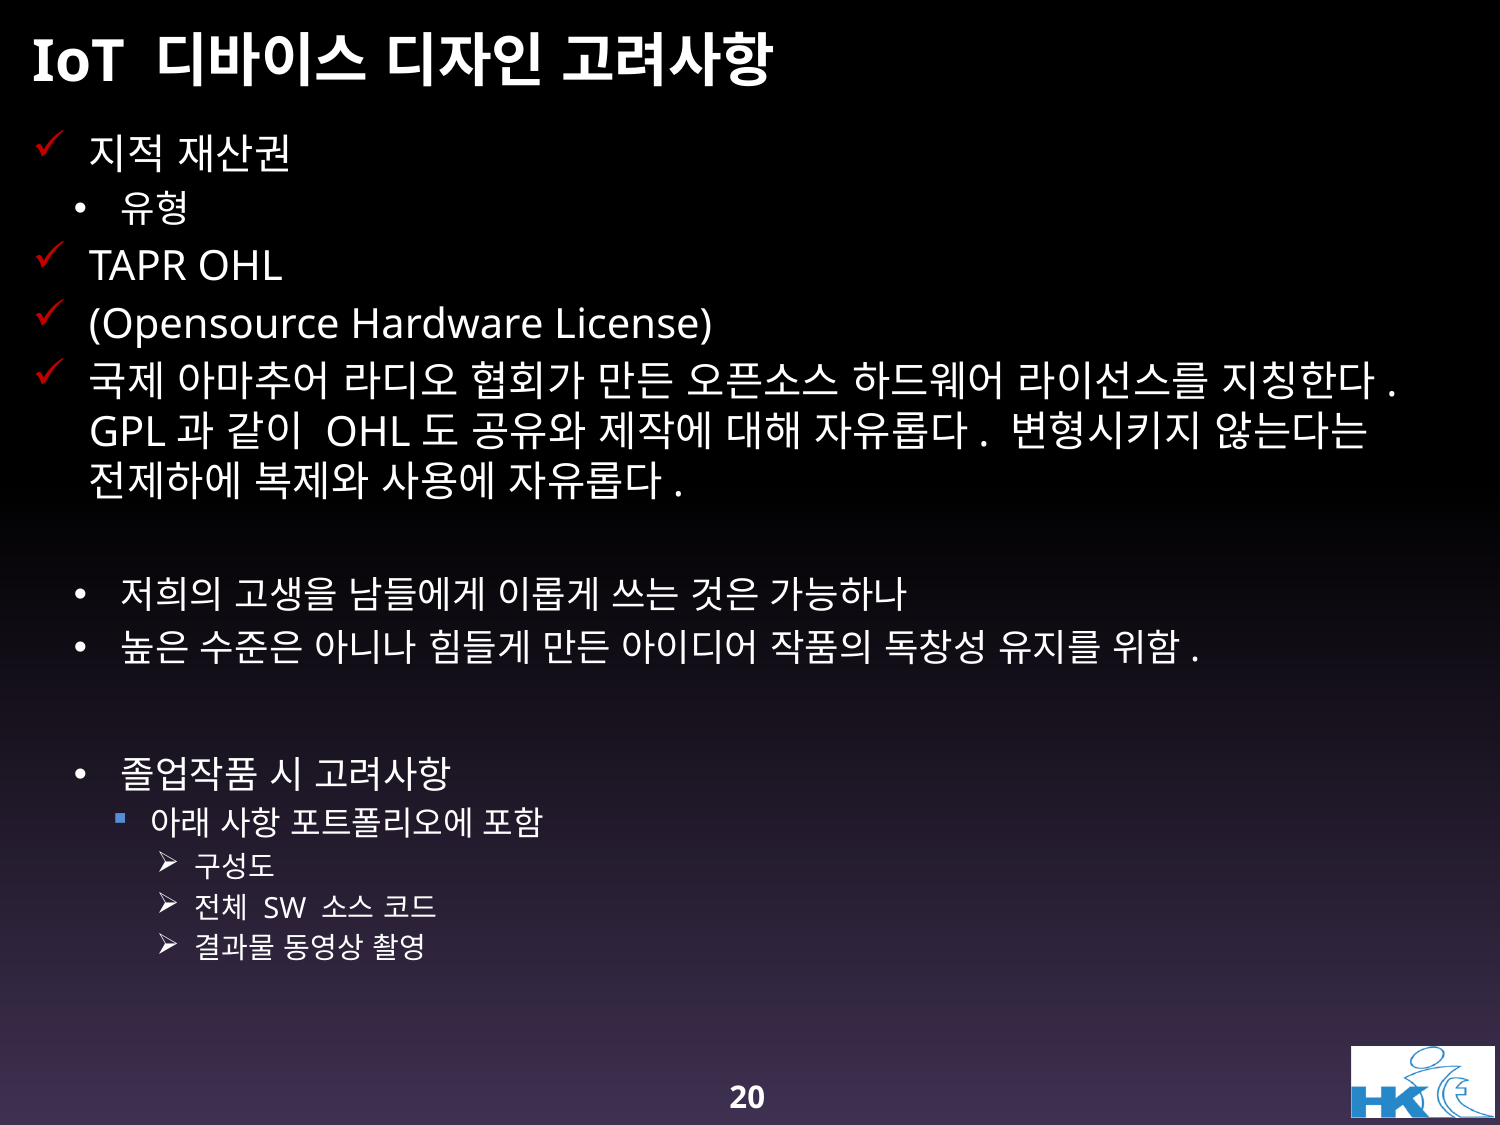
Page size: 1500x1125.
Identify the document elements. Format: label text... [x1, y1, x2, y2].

title IoT 디바이스 디자인 고려사항 [17, 11, 1471, 106]
slide_number 20 [714, 1069, 816, 1125]
list 지적 재산권 유형 TAPR OHL (Opensource Hardware License) 국제 아마추어 라디오 협회가 만든 오픈소스 하드웨어 라이선스를 지칭한다. GPL과 같이 OHL도 공유와 제작에 대해 자유롭다. 변형시키지 않는다는 전제하에 복제와 사용에 자유롭다. 저희의 고생을 남들에게 이롭게 쓰는 것은 가능하나 높은 수준은 아니나 힘들게 만든 아이디어 작품의 독창성 유지를 위함. 졸업작품 시 고려사항 아래 사항 포트폴리오에 포함 구성도 전체 SW 소스 코드 결과물 동영상 촬영 [17, 120, 1483, 965]
picture [1351, 1046, 1495, 1118]
